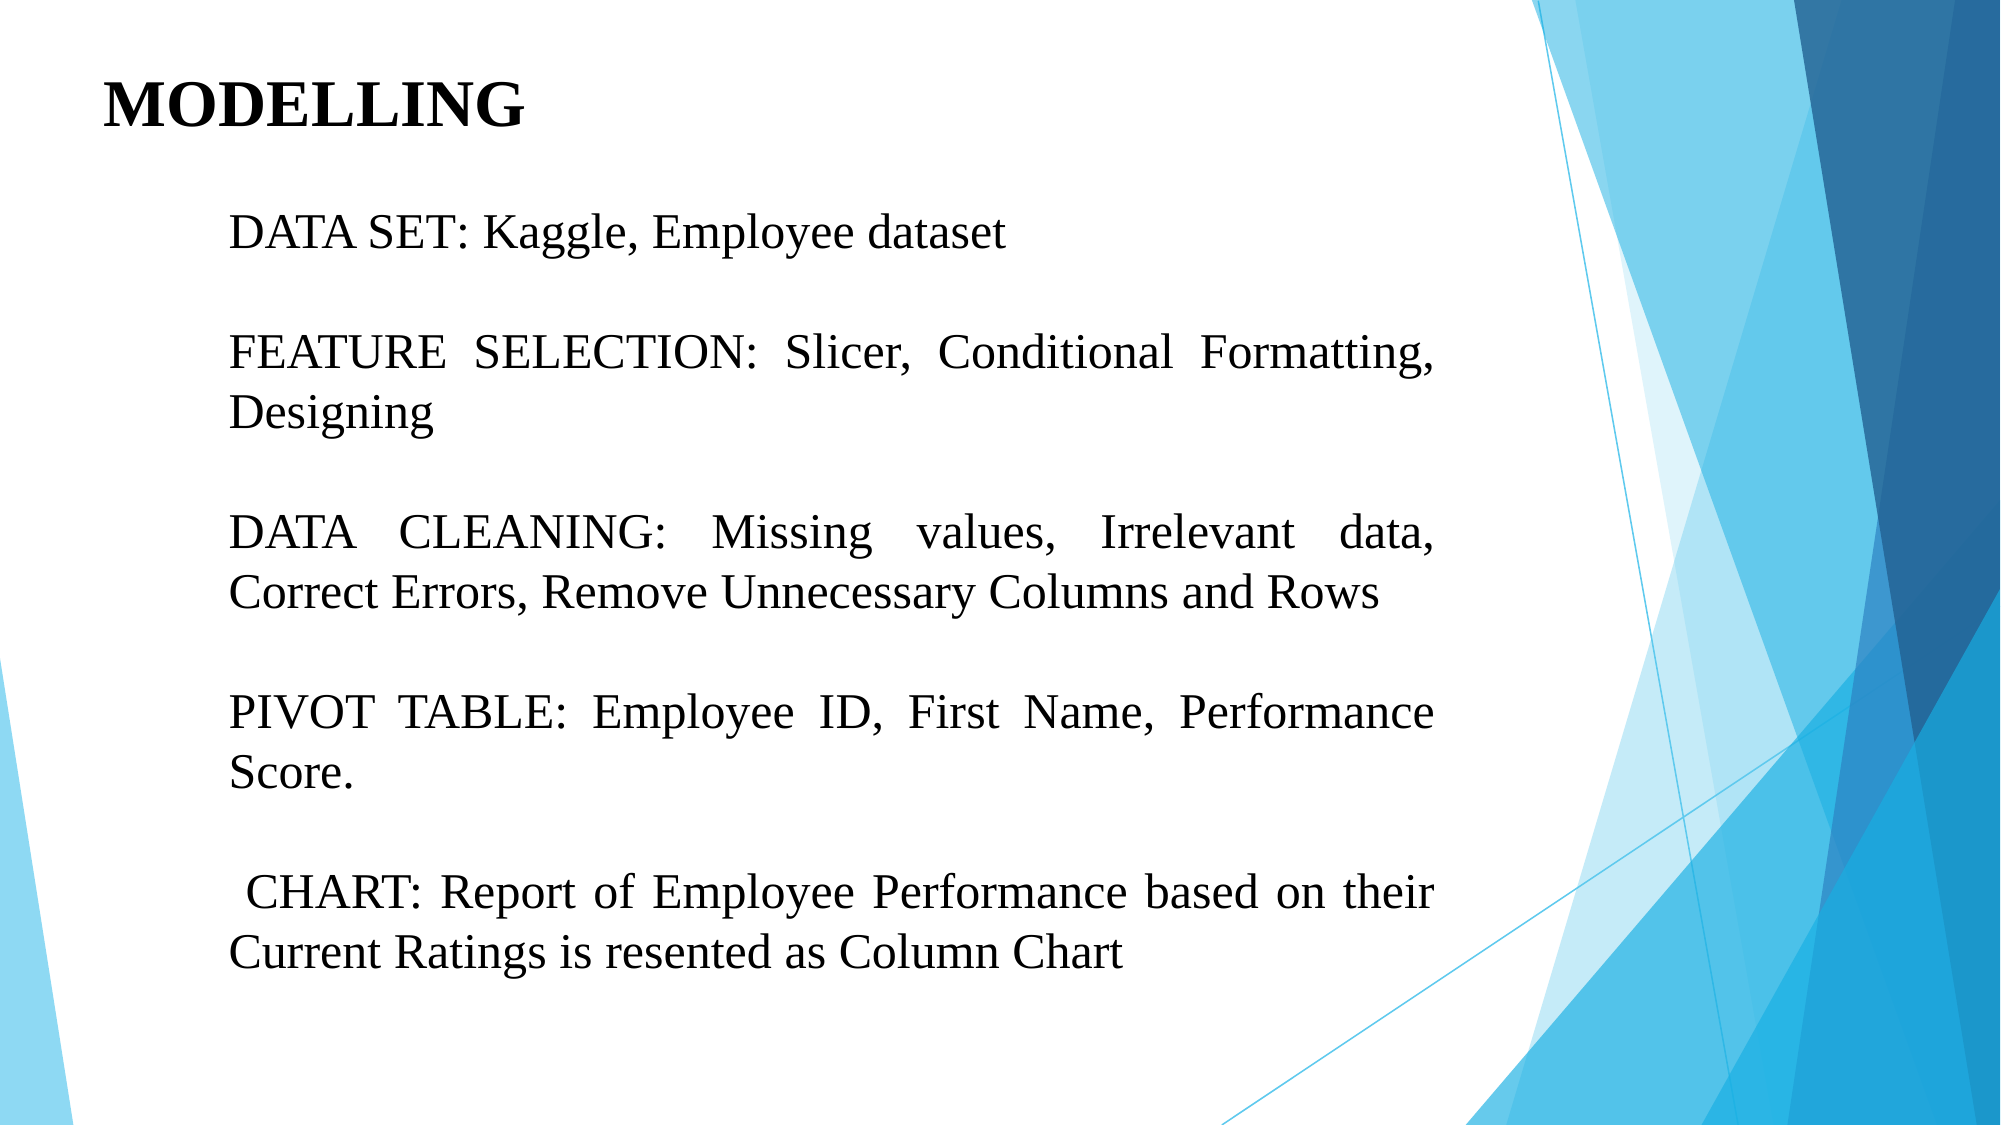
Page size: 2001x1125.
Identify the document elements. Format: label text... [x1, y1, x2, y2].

text_box MODELLING [89, 52, 1159, 148]
text_box DATA SET: Kaggle, Employee dataset FEATURE SELECTION: Slicer, Conditional Formatting, Designing DATA CLEANING: Missing values, Irrelevant data, Correct Errors, Remove Unnecessary Columns and Rows PIVOT TABLE: Employee ID, First Name, Performance Score. CHART: Report of Employee Performance based on their Current Ratings is resented as Column Chart [213, 191, 1451, 987]
